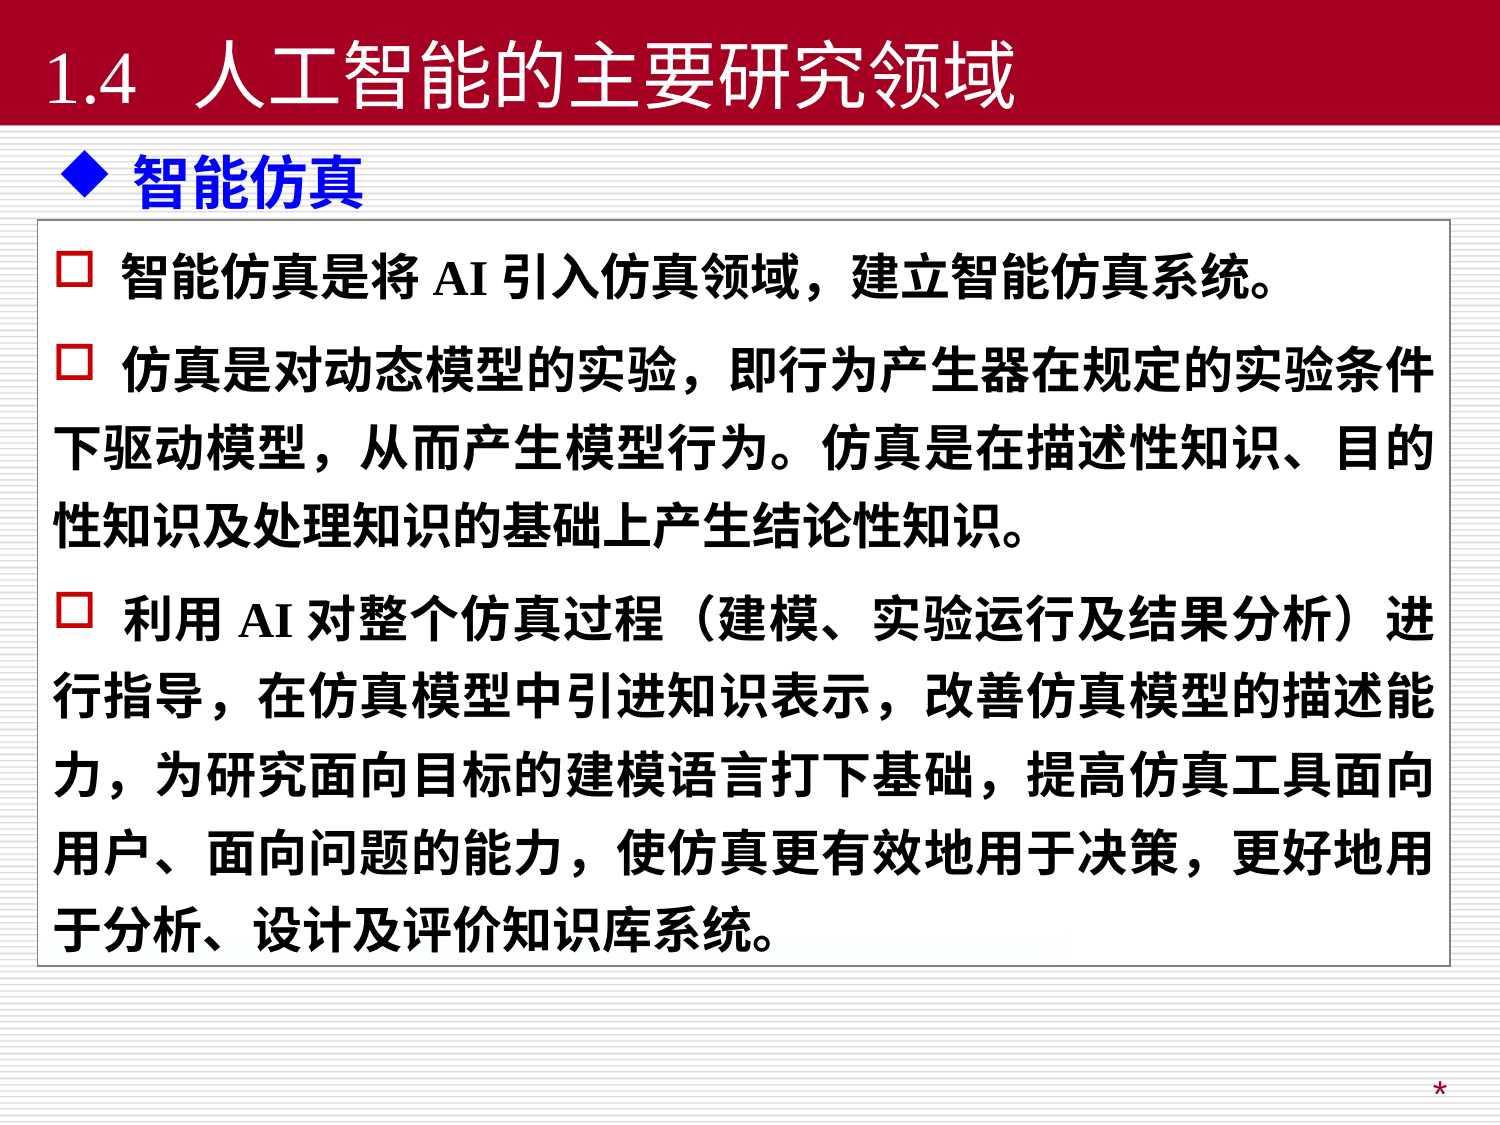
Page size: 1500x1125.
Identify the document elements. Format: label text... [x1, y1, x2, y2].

picture [0, 126, 1500, 1125]
text_box 智能仿真 [41, 139, 1459, 1025]
text_box 1.4 人工智能的主要研究领域 [0, 0, 1500, 126]
slide_number * [1137, 1062, 1463, 1122]
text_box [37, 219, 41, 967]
